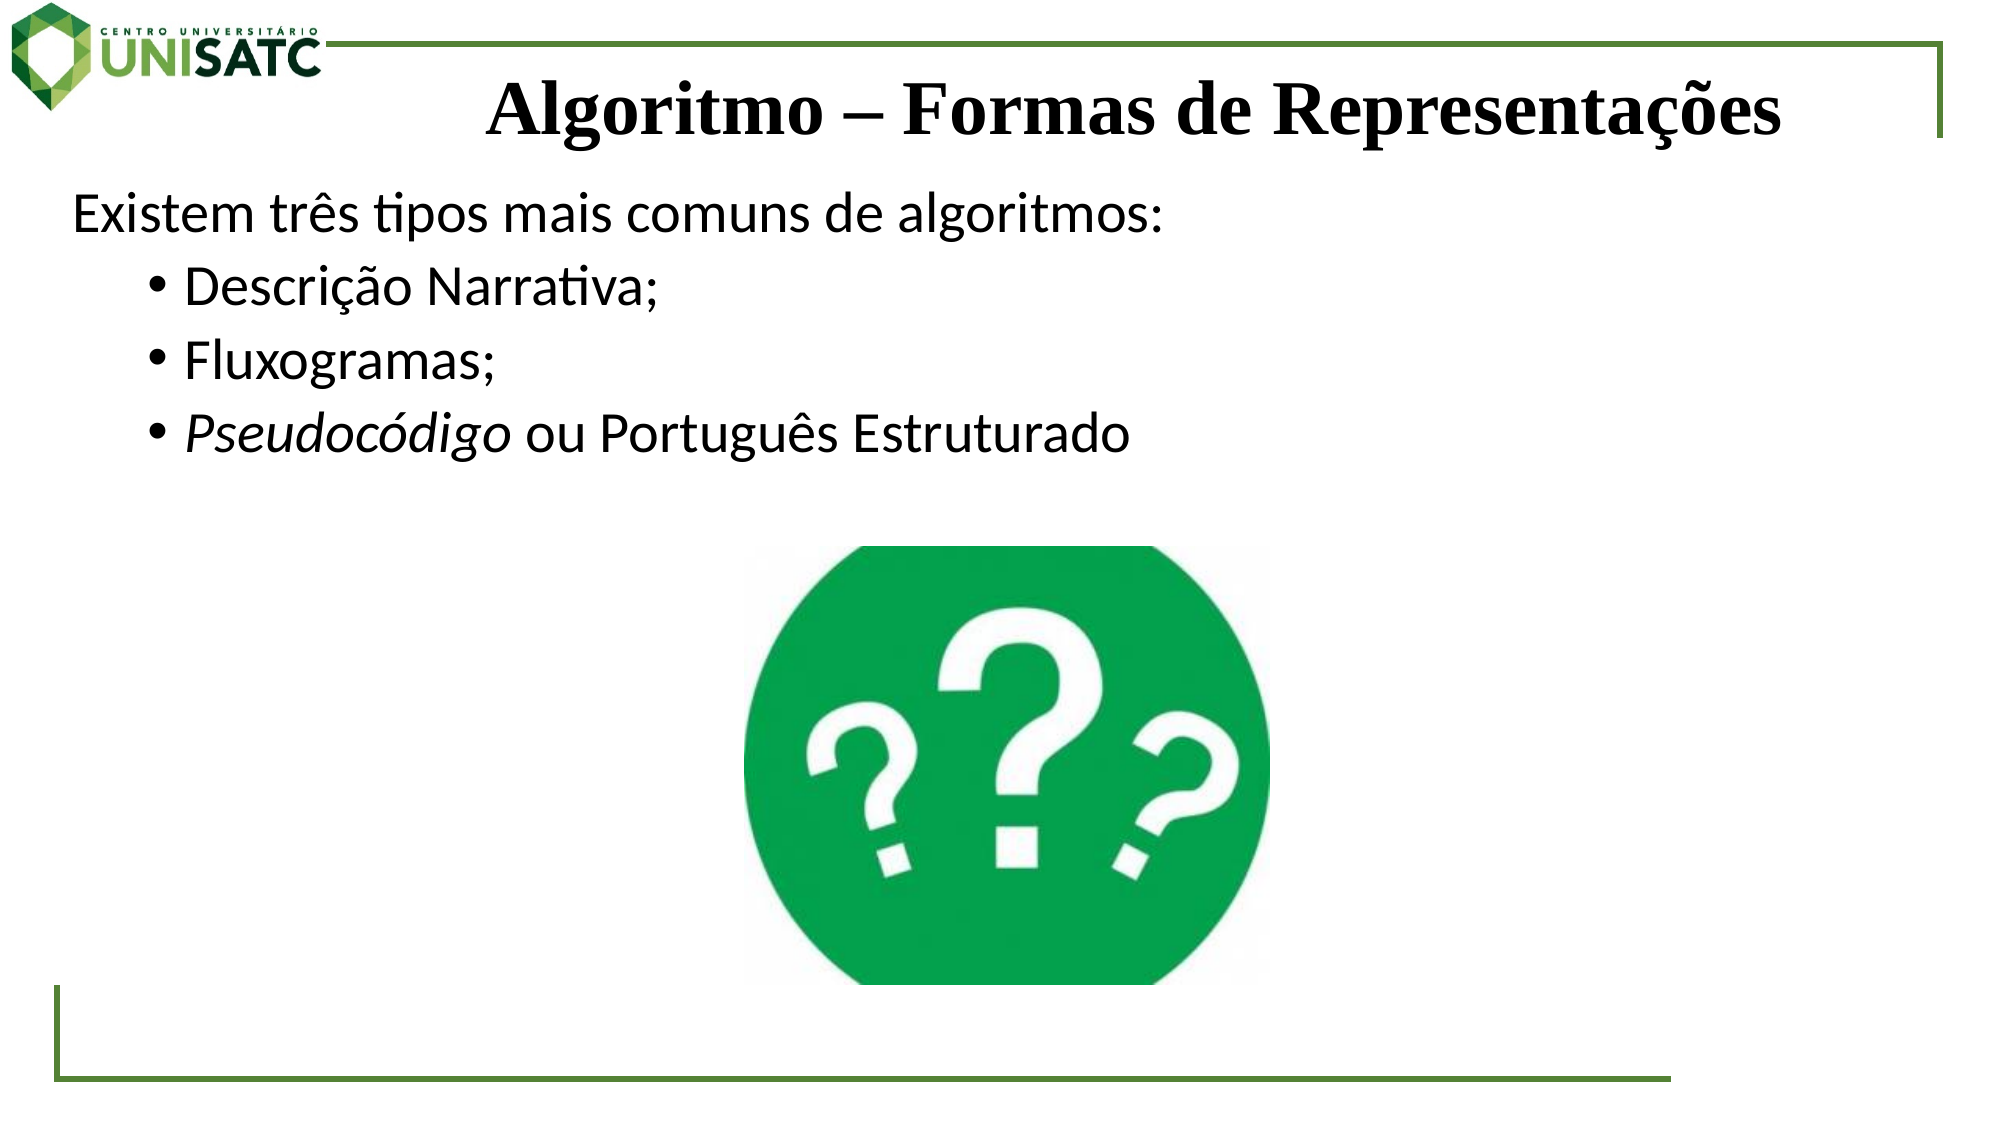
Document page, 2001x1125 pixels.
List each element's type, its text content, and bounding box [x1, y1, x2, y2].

picture [0, 0, 326, 114]
title Algoritmo – Formas de Representações [373, 59, 1897, 159]
list Existem três tipos mais comuns de algoritmos: Descrição Narrativa; Fluxogramas; Pseudocódigo ou Português Estruturado [57, 174, 1941, 1080]
picture [744, 546, 1270, 985]
